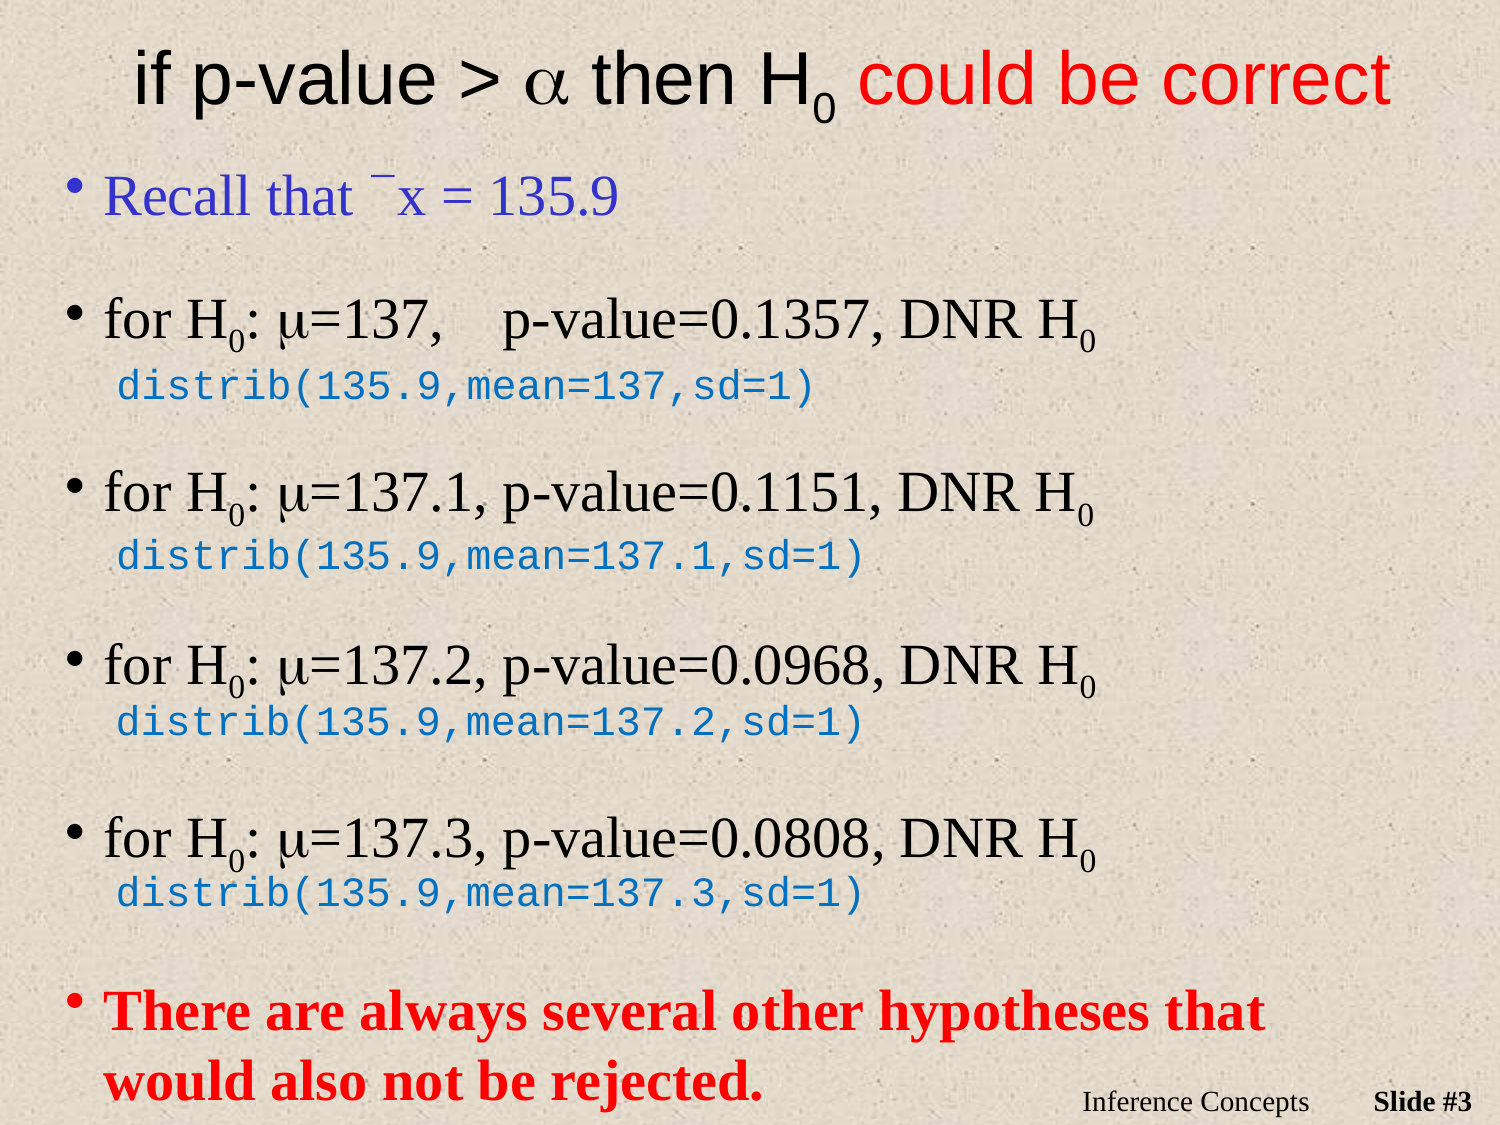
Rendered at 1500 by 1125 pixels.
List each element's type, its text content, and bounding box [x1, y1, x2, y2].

title if p-value > a then H0 could be correct [24, 12, 1500, 151]
list Recall that `x = 135.9 for H0: m=137, p-value=0.1357, DNR H0 for H0: m=137.1, p-value=0.1151, DNR H0 for H0: m=137.2, p-value=0.0968, DNR H0 for H0: m=137.3, p-value=0.0808, DNR H0 There are always several other hypotheses that would also not be rejected. [49, 149, 1413, 1088]
footer Inference Concepts [849, 1088, 1326, 1113]
slide_number Slide #3 [1324, 1074, 1488, 1101]
picture [0, 0, 1500, 1125]
text_box distrib(135.9,mean=137.3,sd=1) [100, 857, 881, 923]
text_box distrib(135.9,mean=137,sd=1) [101, 350, 832, 415]
text_box distrib(135.9,mean=137.2,sd=1) [100, 685, 881, 751]
text_box distrib(135.9,mean=137.1,sd=1) [101, 520, 881, 586]
